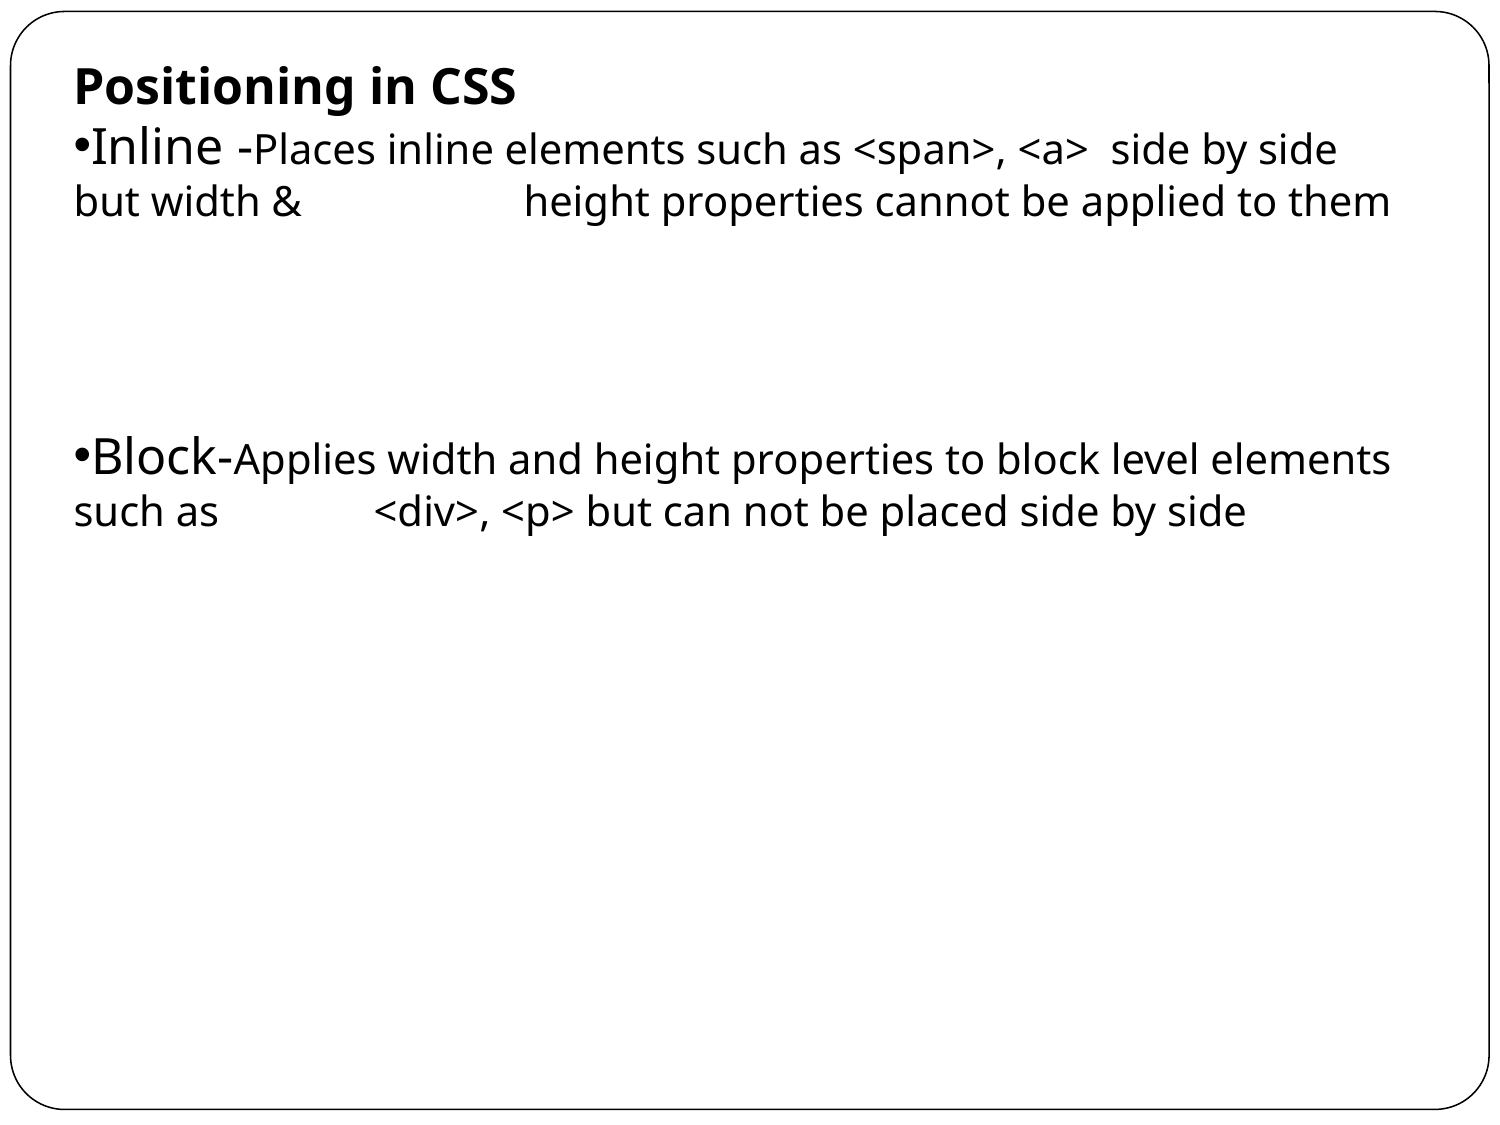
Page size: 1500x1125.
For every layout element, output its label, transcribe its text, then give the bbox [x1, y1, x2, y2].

text_box Positioning in CSS Inline -Places inline elements such as <span>, <a> side by side but width & height properties cannot be applied to them Block-Applies width and height properties to block level elements such as <div>, <p> but can not be placed side by side [58, 46, 1430, 702]
